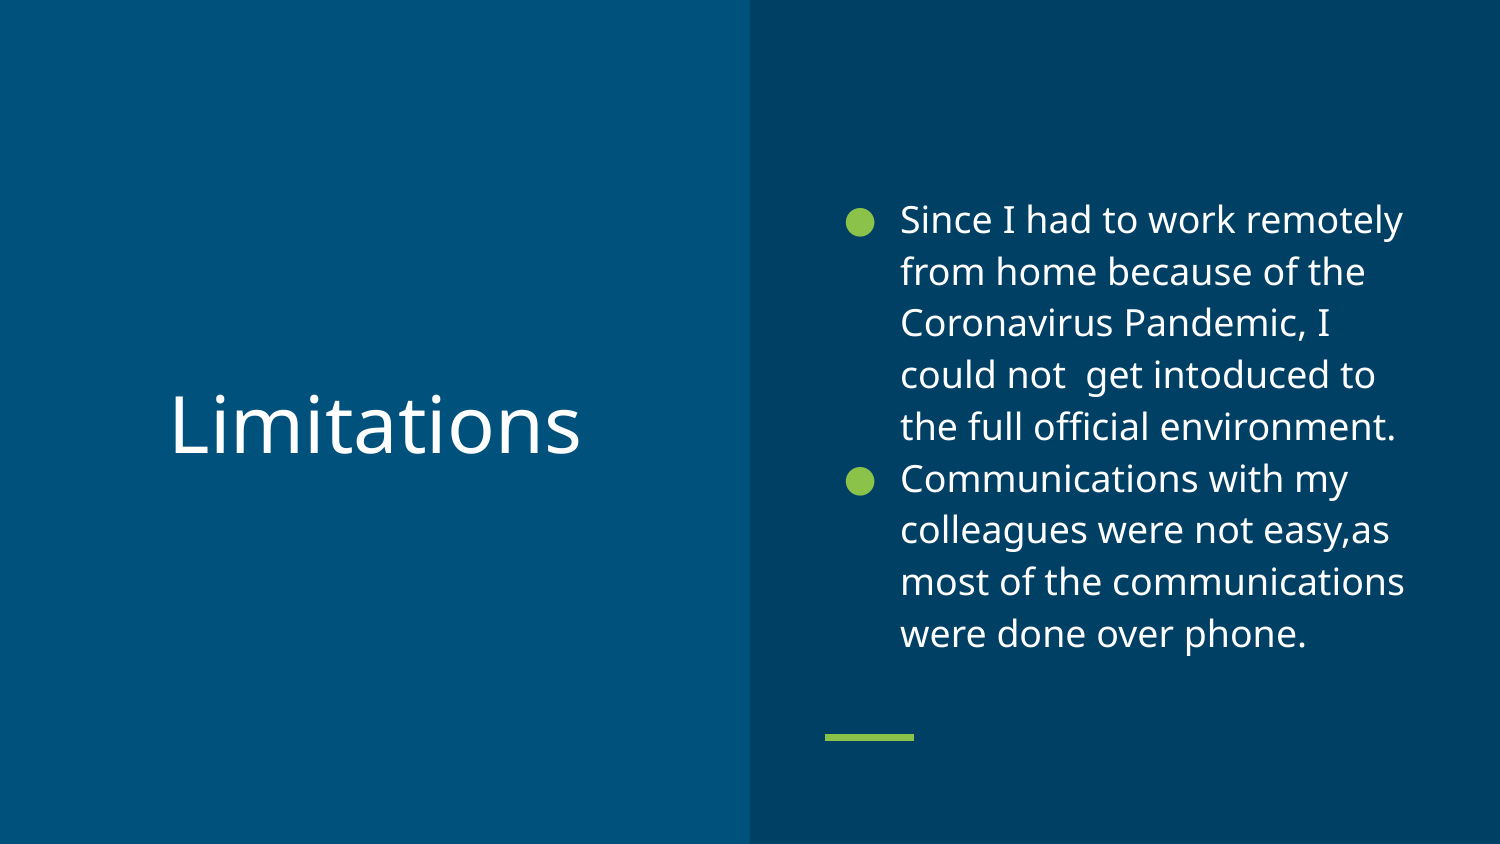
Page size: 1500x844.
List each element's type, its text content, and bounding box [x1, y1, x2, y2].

list Since I had to work remotely from home because of the Coronavirus Pandemic, I could not get intoduced to the full official environment. Communications with my colleagues were not easy,as most of the communications were done over phone. [810, 118, 1440, 725]
title Limitations [43, 298, 708, 546]
